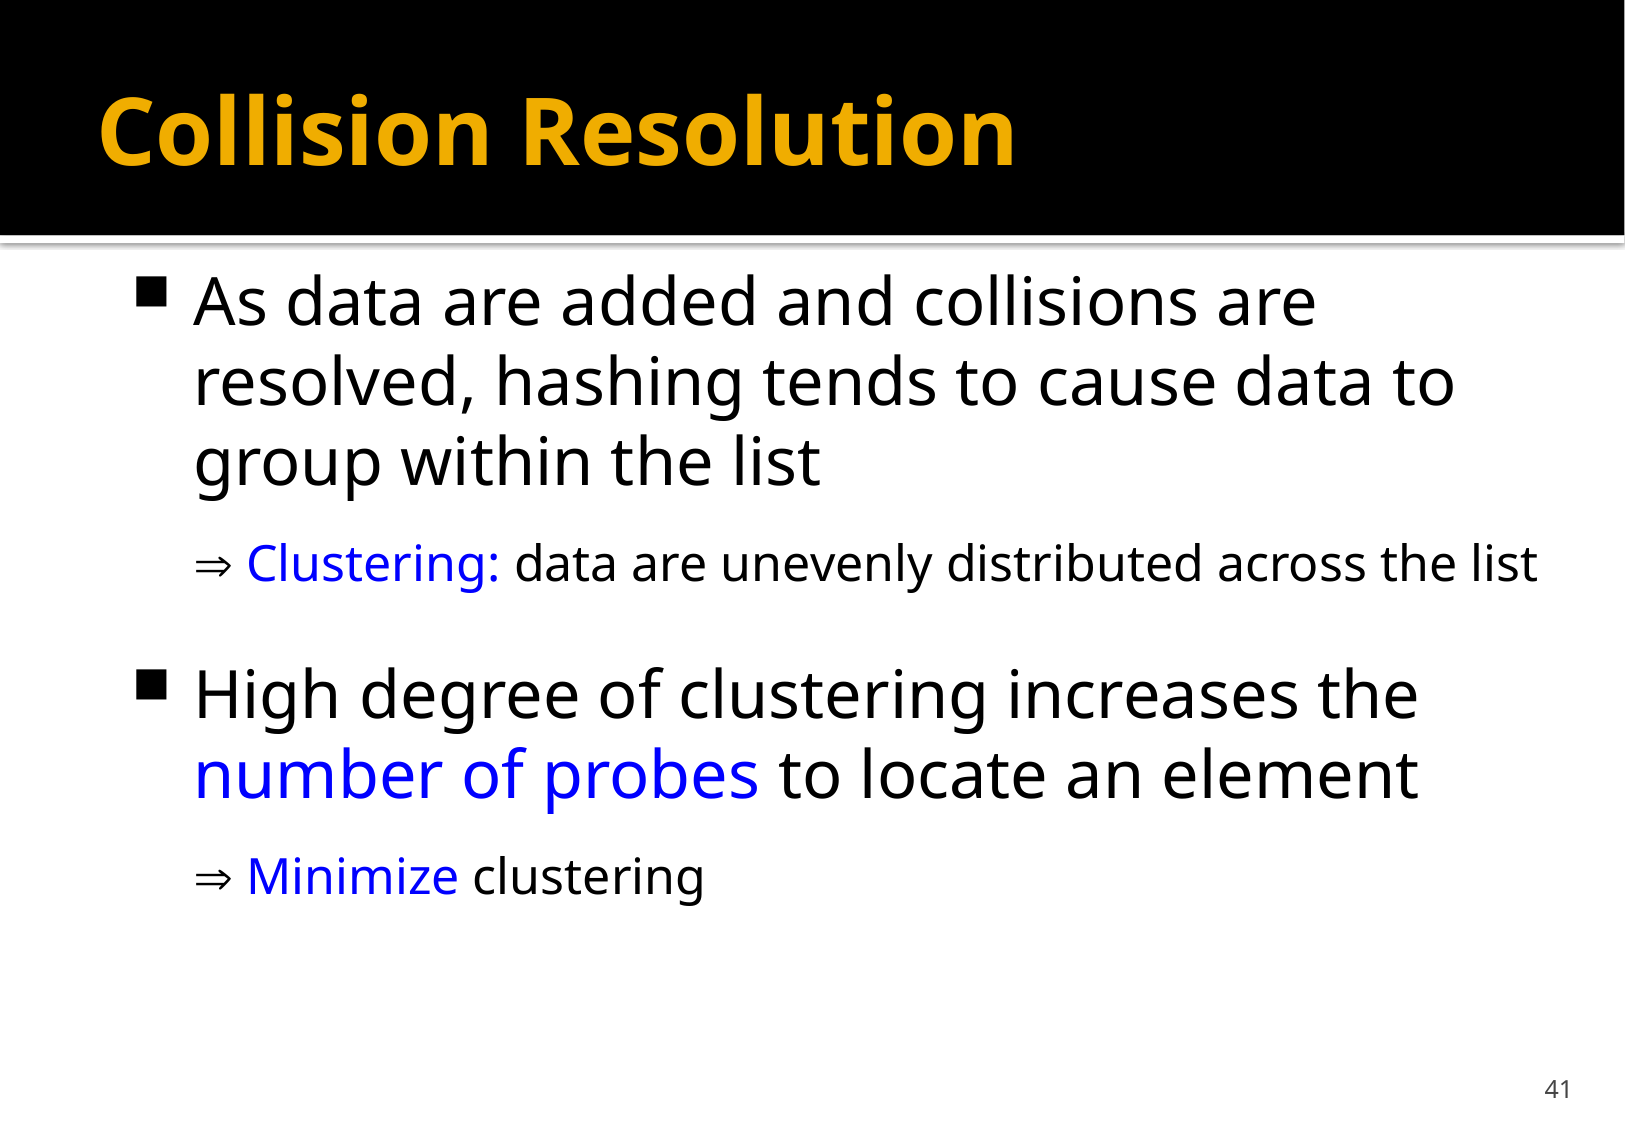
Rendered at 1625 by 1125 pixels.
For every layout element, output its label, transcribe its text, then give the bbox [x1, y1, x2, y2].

title Collision Resolution [81, 25, 1544, 231]
slide_number 41 [1457, 1062, 1588, 1108]
list As data are added and collisions are resolved, hashing tends to cause data to group within the list  Clustering: data are unevenly distributed across the list High degree of clustering increases the number of probes to locate an element  Minimize clustering [121, 243, 1559, 1000]
